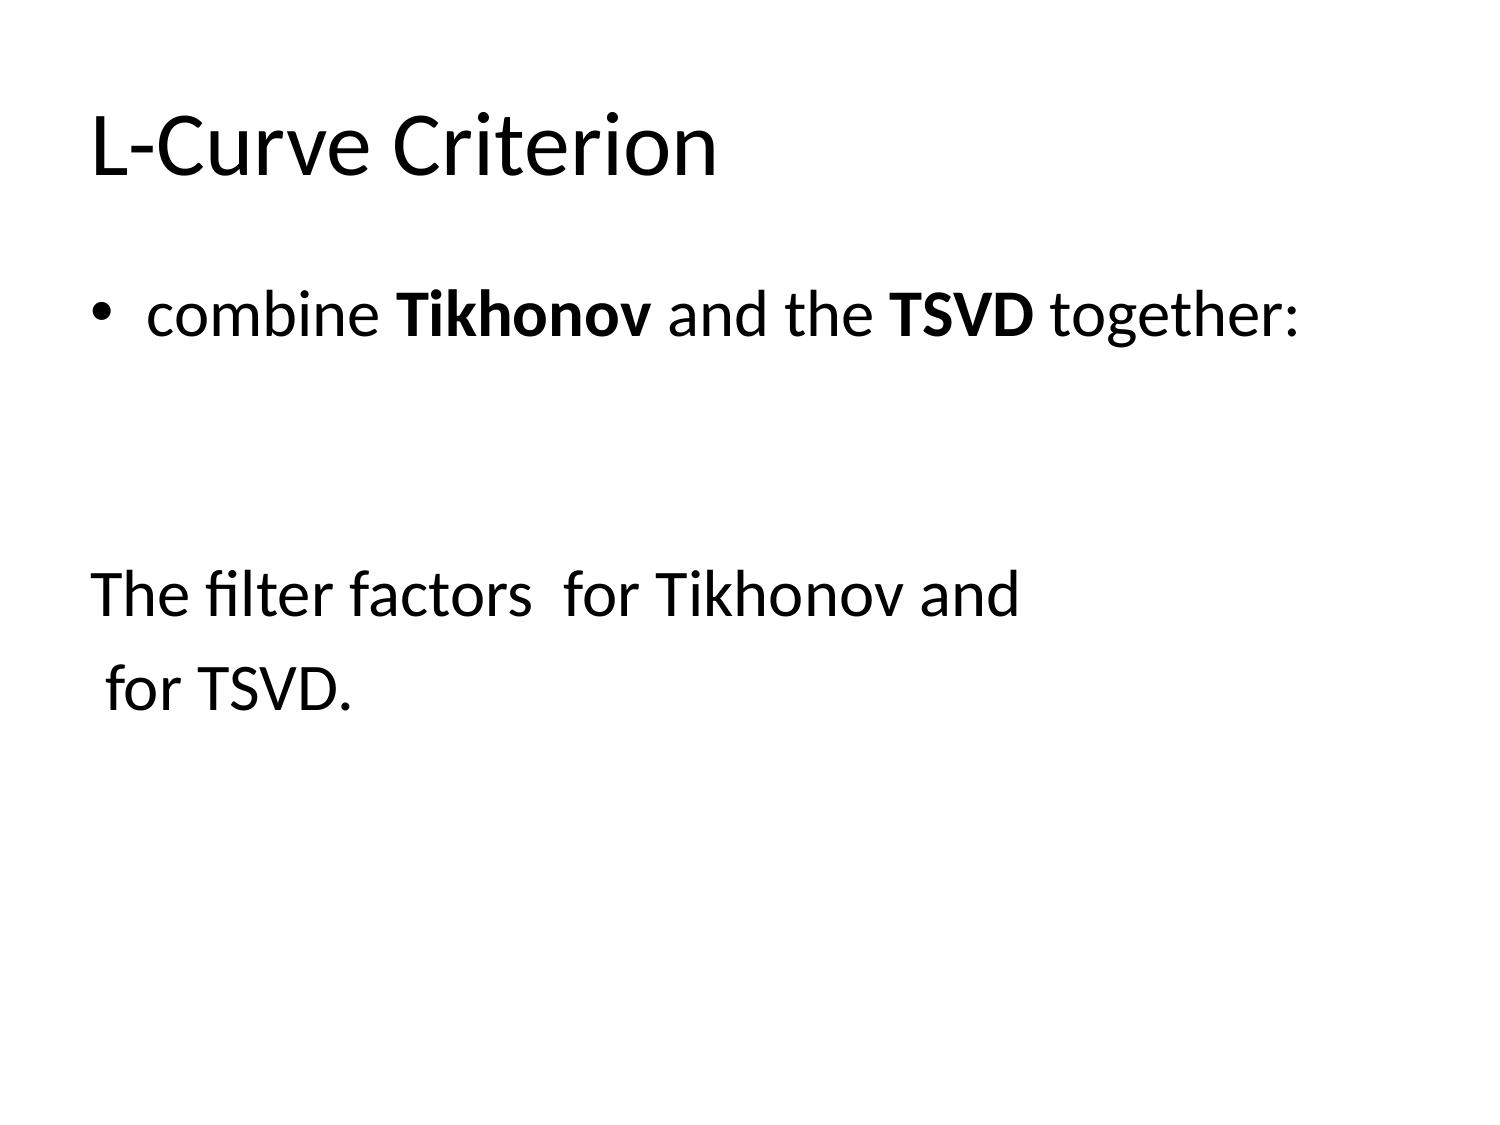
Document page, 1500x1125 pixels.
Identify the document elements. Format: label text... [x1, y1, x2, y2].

title L-Curve Criterion [75, 45, 1425, 233]
